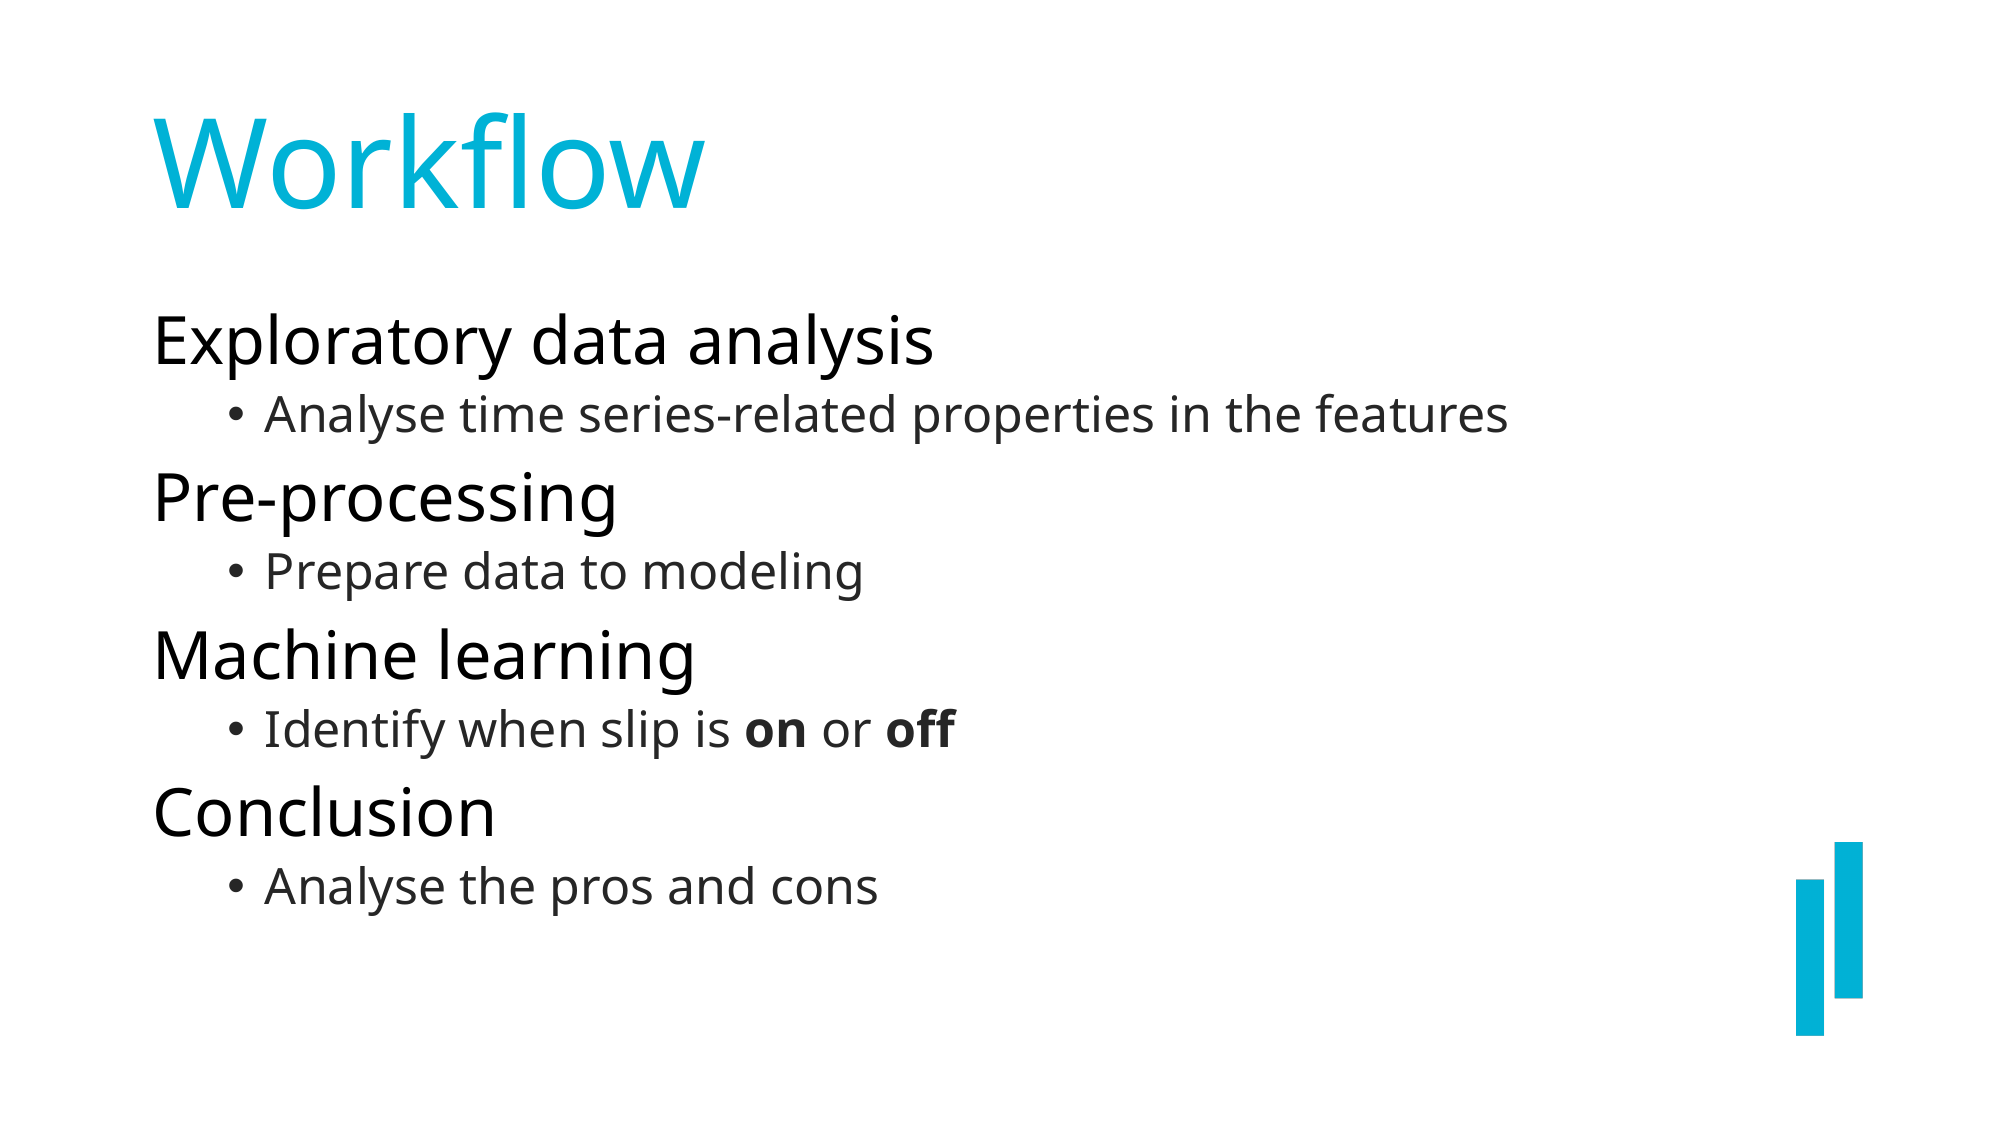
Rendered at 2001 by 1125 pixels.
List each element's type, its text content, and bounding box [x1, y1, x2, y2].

title Workflow [137, 59, 1863, 278]
text_box Exploratory data analysis Analyse time series-related properties in the features Pre-processing Prepare data to modeling Machine learning Identify when slip is on or off Conclusion Analyse the pros and cons [137, 299, 1863, 1014]
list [1796, 842, 1863, 1036]
